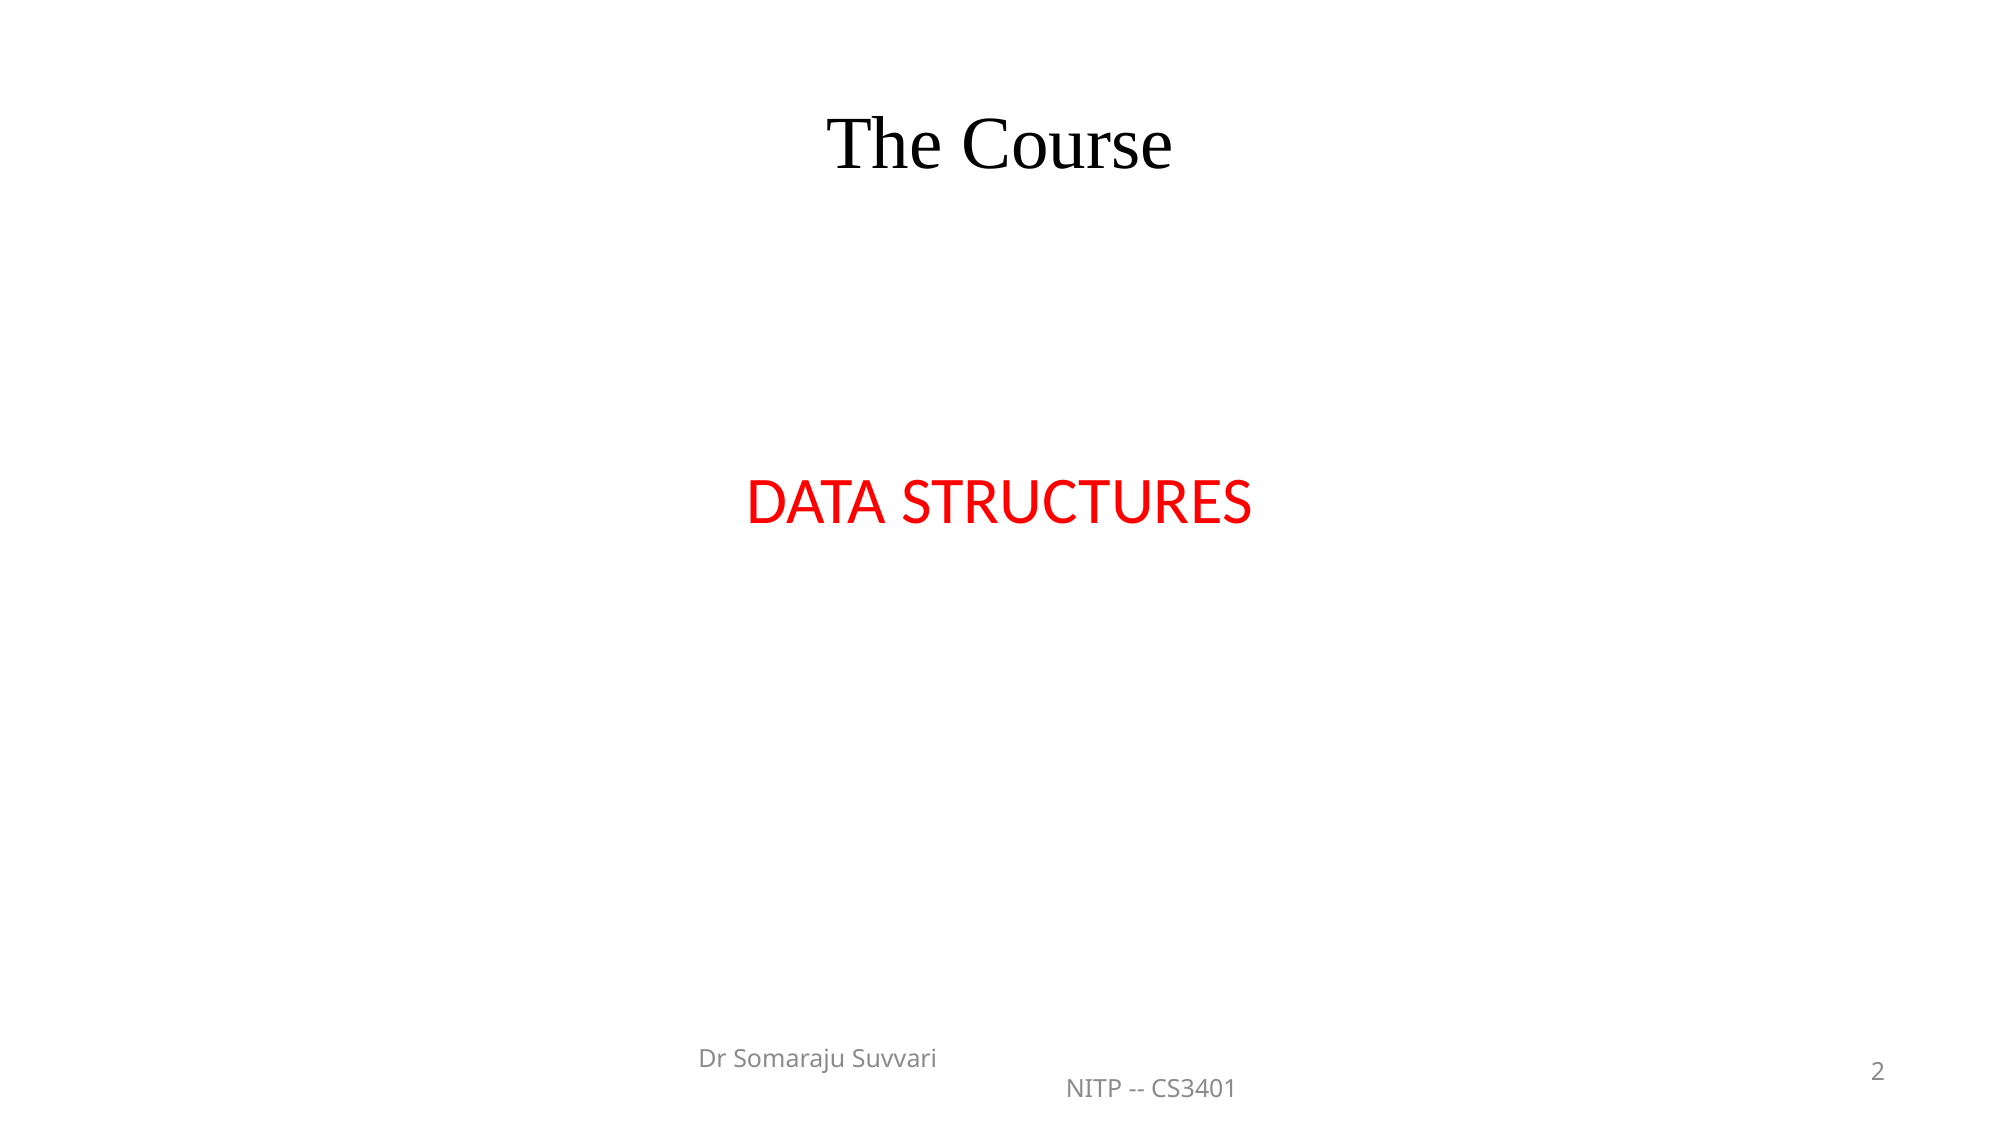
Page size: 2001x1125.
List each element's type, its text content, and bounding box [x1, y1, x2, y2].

list DATA STRUCTURES [99, 262, 1901, 1006]
footer Dr Somaraju Suvvari NITP -- CS3401 [683, 1042, 1317, 1103]
title The Course [99, 44, 1901, 233]
slide_number 2 [1433, 1042, 1900, 1103]
